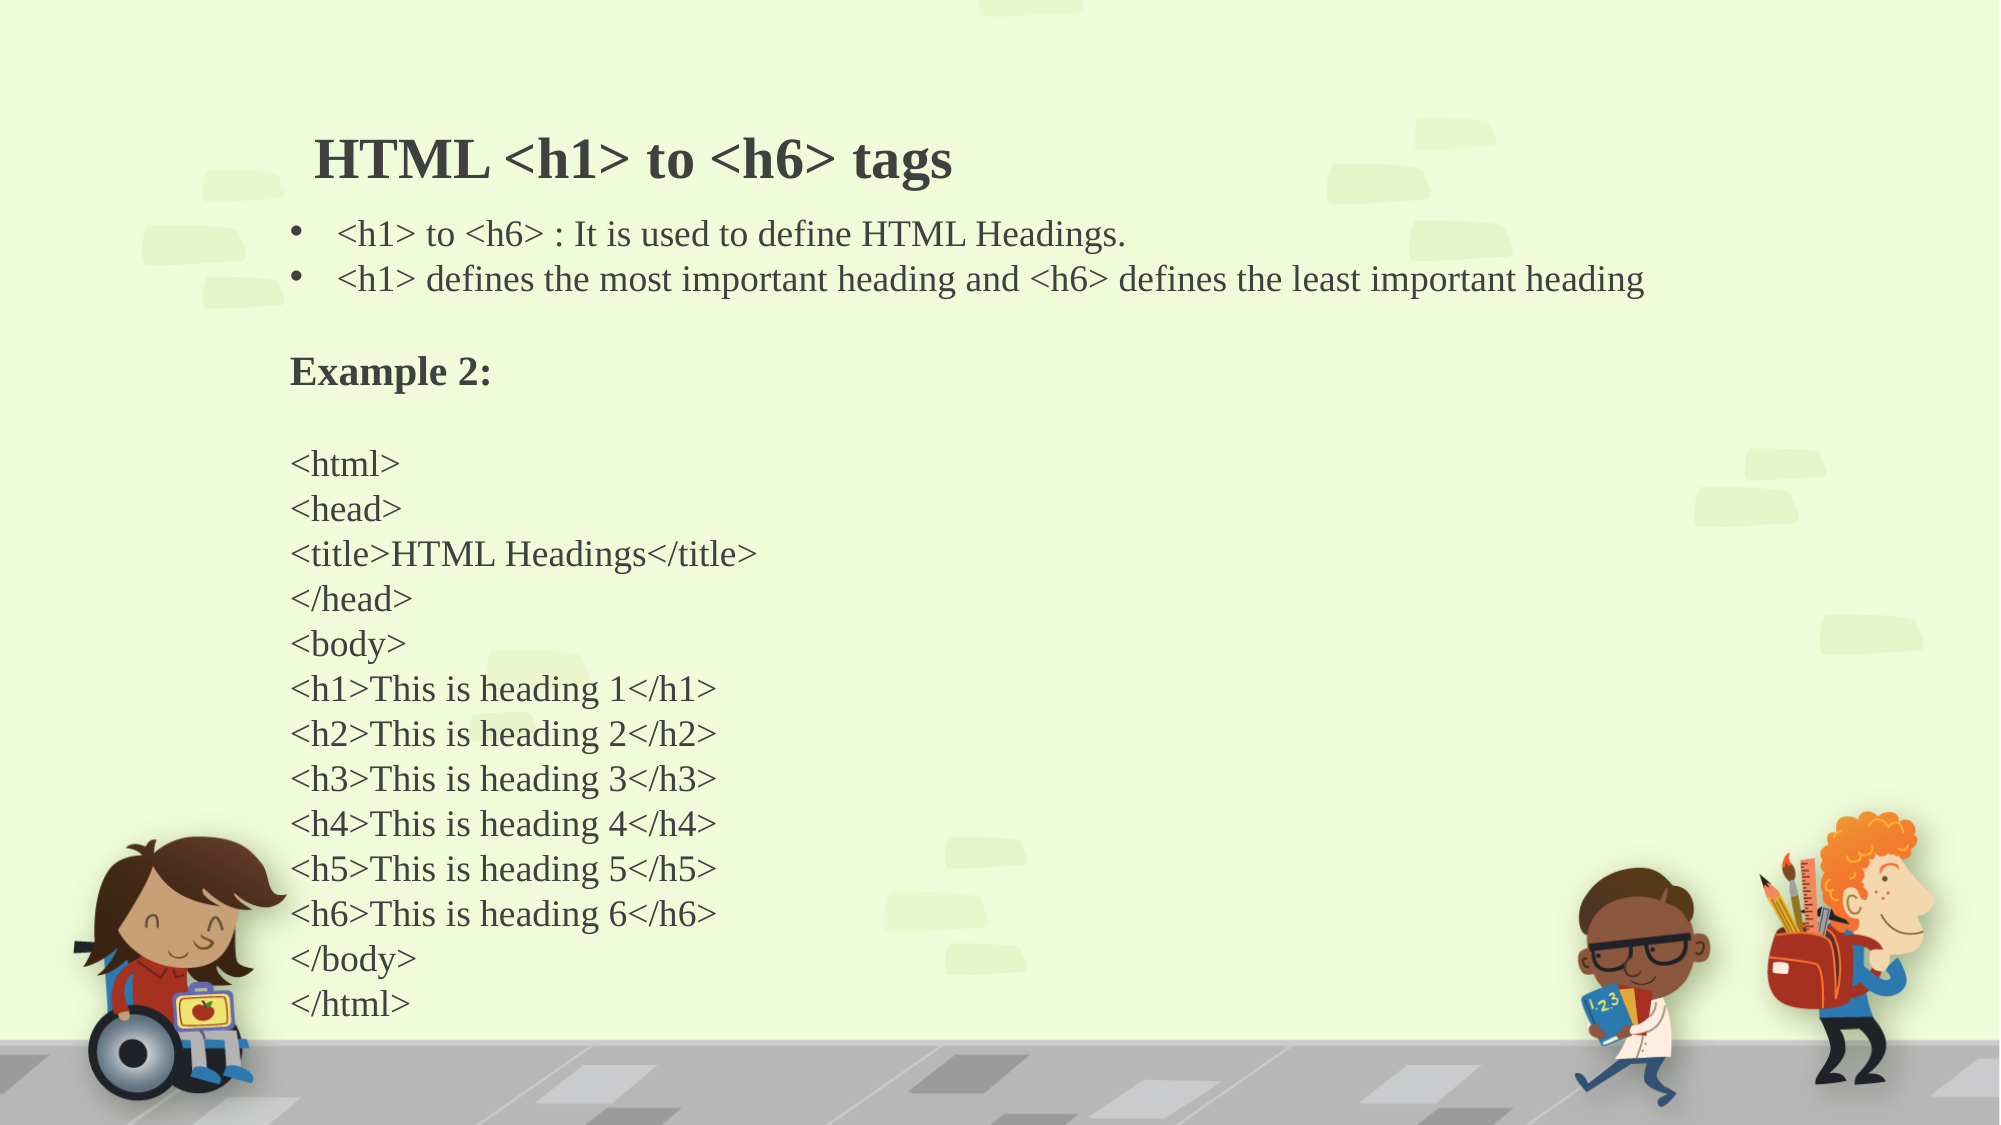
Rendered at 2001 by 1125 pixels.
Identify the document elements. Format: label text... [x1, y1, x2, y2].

text_box <h1> to <h6> : It is used to define HTML Headings. <h1> defines the most important heading and <h6> defines the least important heading Example 2: <html> <head> <title>HTML Headings</title> </head> <body> <h1>This is heading 1</h1> <h2>This is heading 2</h2> <h3>This is heading 3</h3> <h4>This is heading 4</h4> <h5>This is heading 5</h5> <h6>This is heading 6</h6> </body> </html> [275, 201, 1675, 1031]
picture [0, 0, 2000, 1125]
text_box HTML <h1> to <h6> tags [300, 112, 1250, 198]
